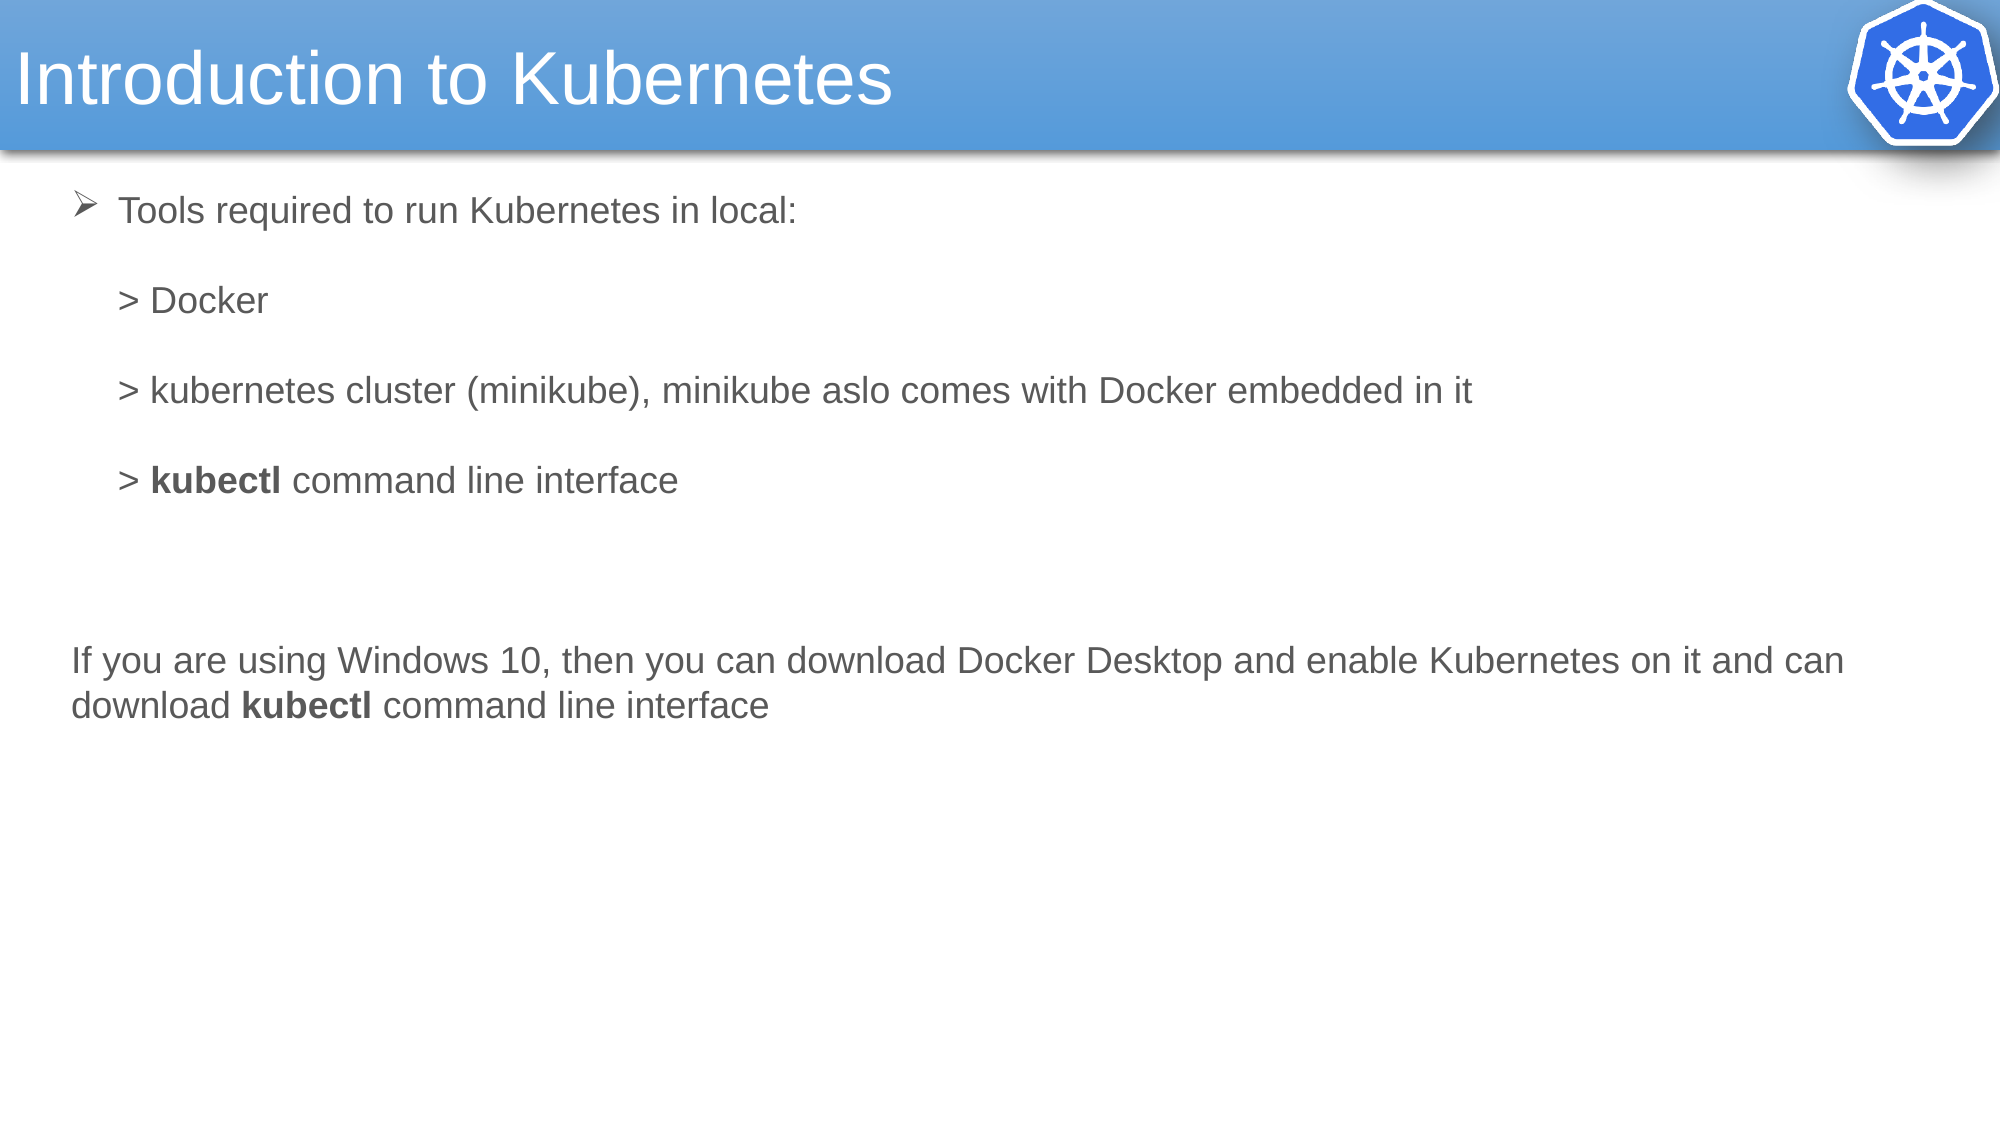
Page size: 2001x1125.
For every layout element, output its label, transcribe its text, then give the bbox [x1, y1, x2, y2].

text_box Introduction to Kubernetes [0, 0, 1841, 150]
picture [1847, 0, 2000, 148]
text_box Tools required to run Kubernetes in local: > Docker > kubernetes cluster (minikube), minikube aslo comes with Docker embedded in it > kubectl command line interface If you are using Windows 10, then you can download Docker Desktop and enable Kubernetes on it and can download kubectl command line interface [56, 179, 1942, 734]
